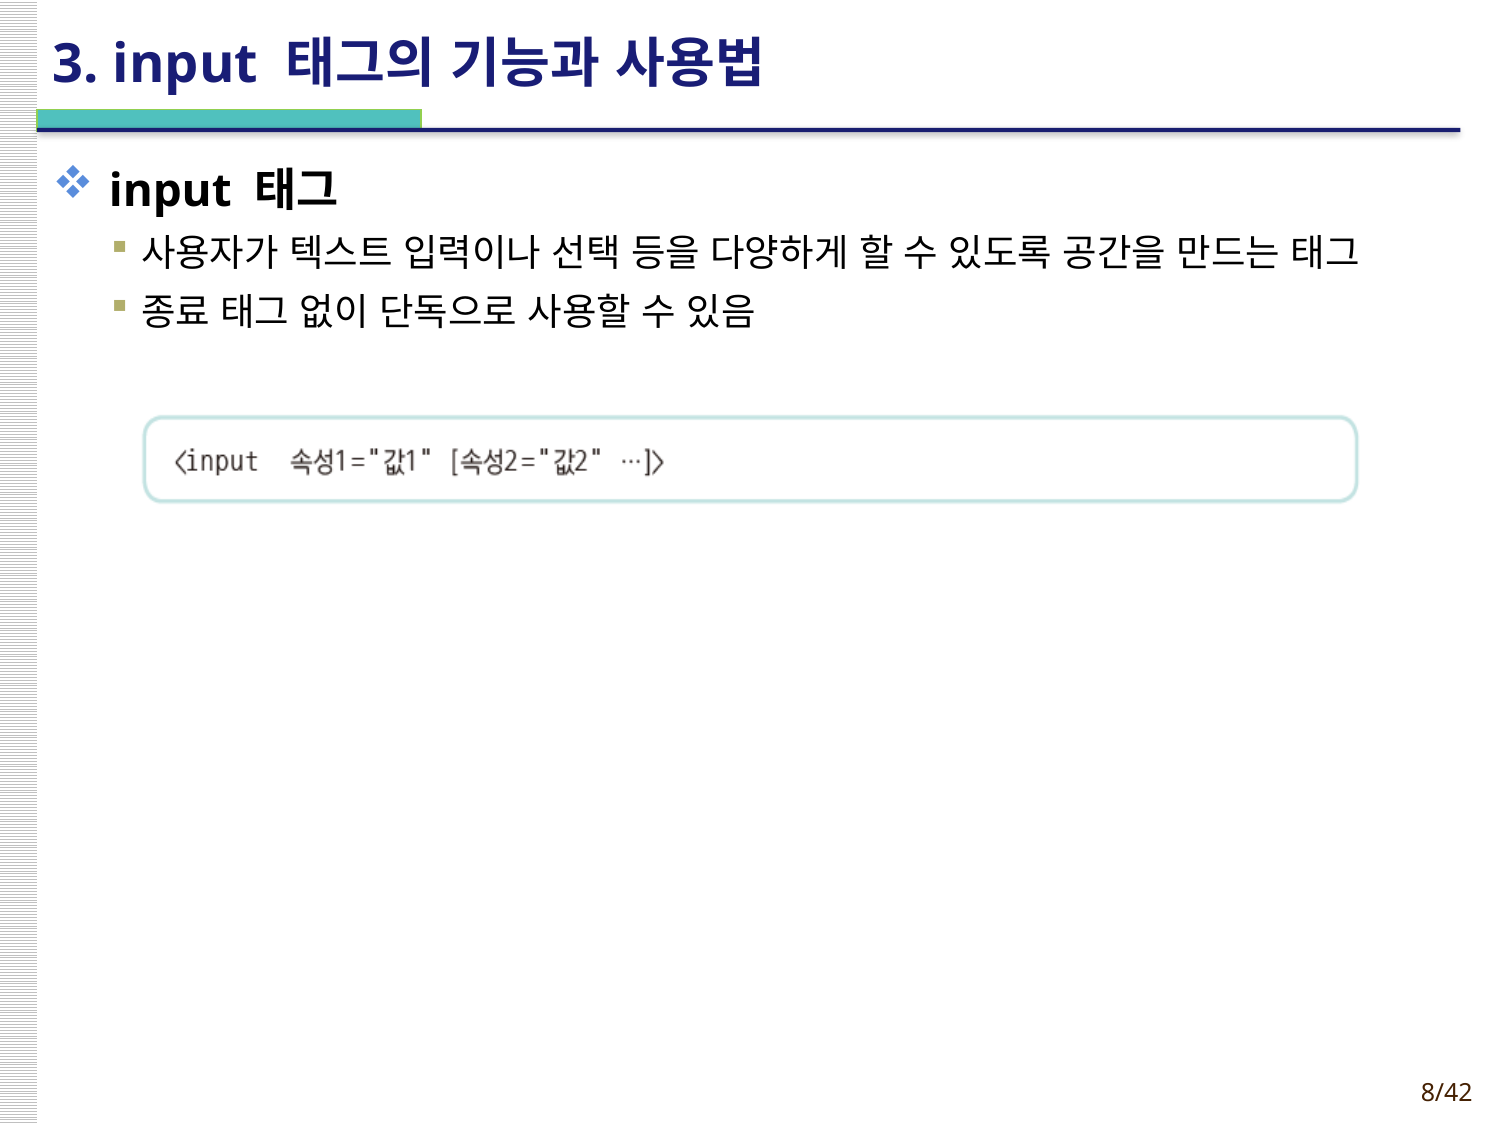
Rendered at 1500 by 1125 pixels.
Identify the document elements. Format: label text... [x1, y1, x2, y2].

list input 태그 사용자가 텍스트 입력이나 선택 등을 다양하게 할 수 있도록 공간을 만드는 태그 종료 태그 없이 단독으로 사용할 수 있음 [37, 152, 1463, 1091]
picture [134, 409, 1364, 509]
title 3. input 태그의 기능과 사용법 [37, 13, 1278, 109]
